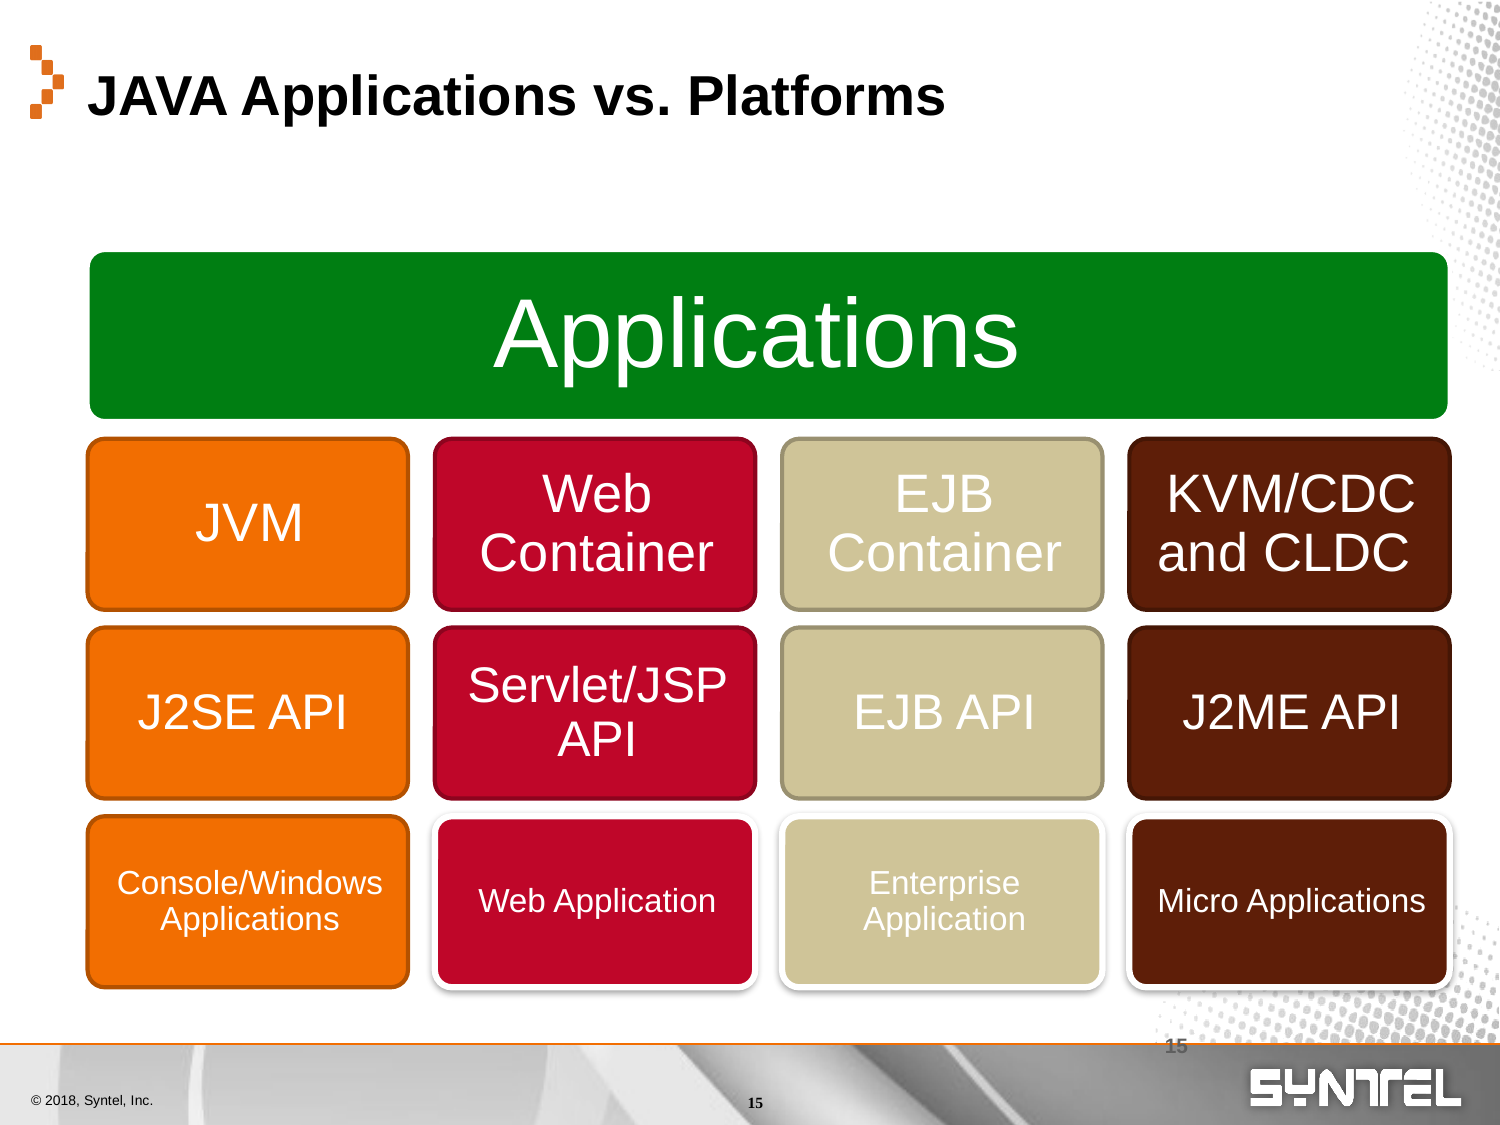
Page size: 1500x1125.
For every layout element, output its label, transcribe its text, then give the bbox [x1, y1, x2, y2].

picture [1250, 1100, 1462, 1112]
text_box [87, 249, 1451, 988]
title JAVA Applications vs. Platforms [87, 18, 1195, 169]
slide_number 15 [1149, 1025, 1500, 1100]
picture [30, 45, 64, 119]
